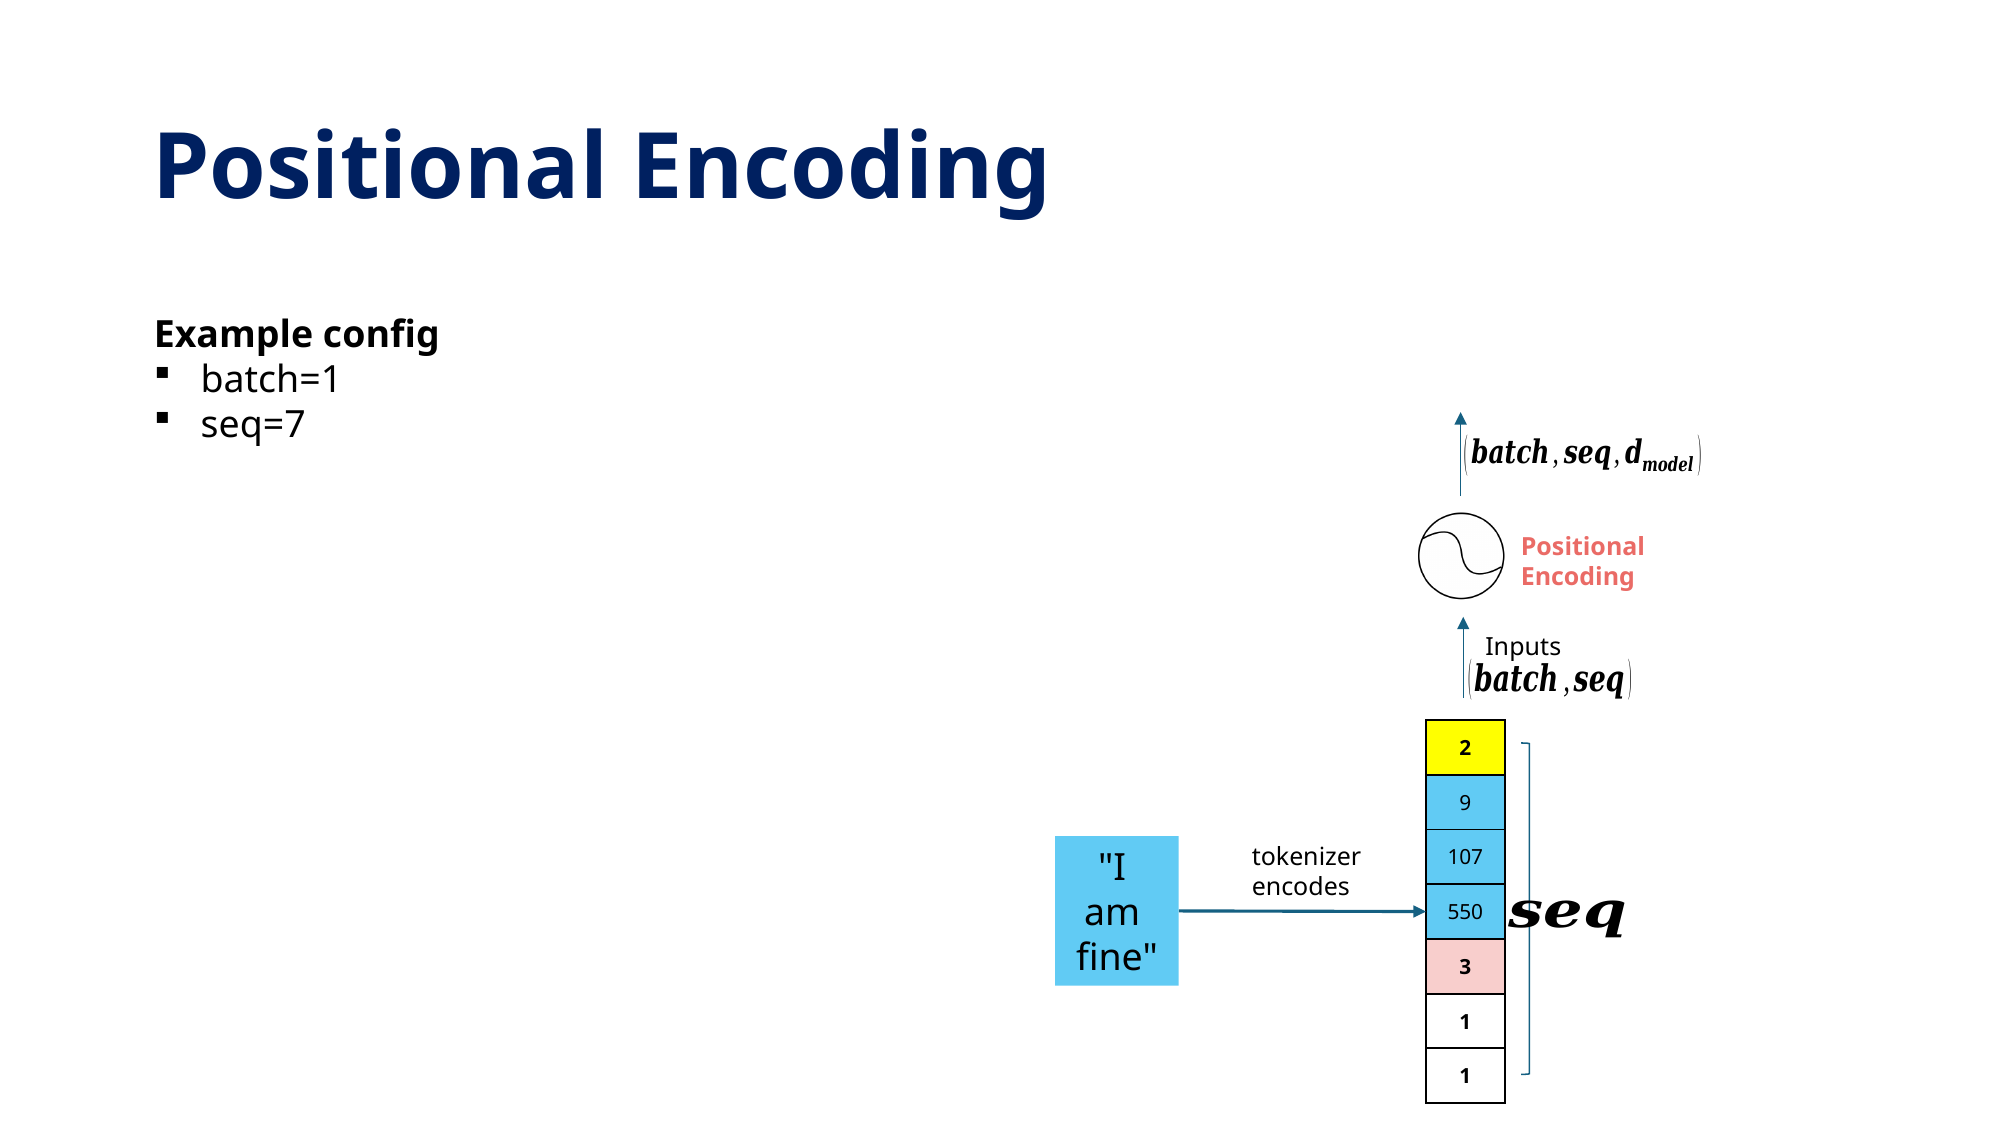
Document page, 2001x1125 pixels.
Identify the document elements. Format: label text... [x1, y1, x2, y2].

table_cell 1 [1427, 1049, 1504, 1102]
text_box [1521, 917, 1528, 925]
text_box "I am fine" [1055, 836, 1179, 986]
text_box tokenizer encodes [1237, 832, 1376, 908]
table_cell 1 [1427, 995, 1504, 1047]
text_box Inputs [1470, 623, 1577, 668]
text_box [1522, 903, 1531, 911]
table_header 2 [1427, 721, 1504, 774]
picture [1401, 492, 1520, 616]
table_cell 9 [1427, 776, 1504, 829]
title Positional Encoding [137, 59, 1863, 278]
table_cell 107 [1427, 830, 1504, 883]
table_cell 550 [1427, 885, 1504, 938]
text_box Positional Encoding [1520, 523, 1702, 598]
table_cell 3 [1427, 940, 1504, 993]
text_box [1521, 927, 1531, 1076]
text_box [1521, 741, 1531, 901]
